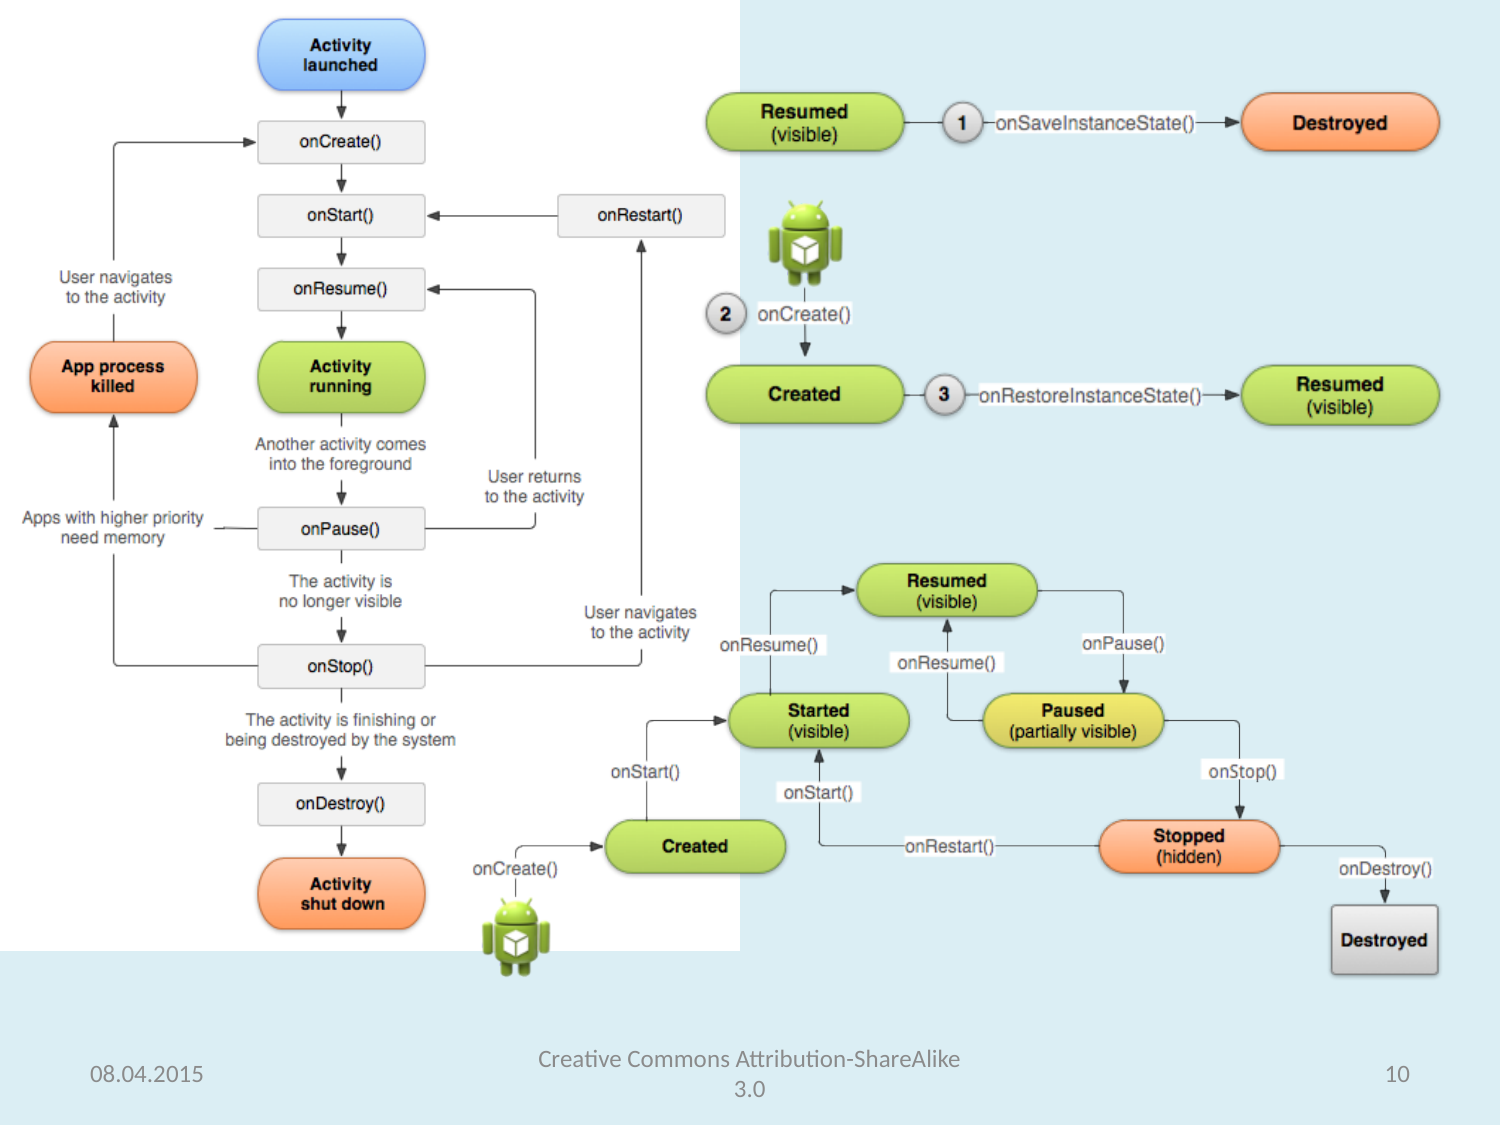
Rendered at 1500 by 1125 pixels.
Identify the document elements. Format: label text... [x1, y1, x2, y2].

footer Creative Commons Attribution-ShareAlike 3.0 [512, 1042, 988, 1103]
slide_number 10 [1074, 1042, 1425, 1103]
picture [466, 550, 1452, 990]
picture [690, 77, 1455, 442]
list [0, 0, 740, 951]
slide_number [75, 1042, 425, 1103]
